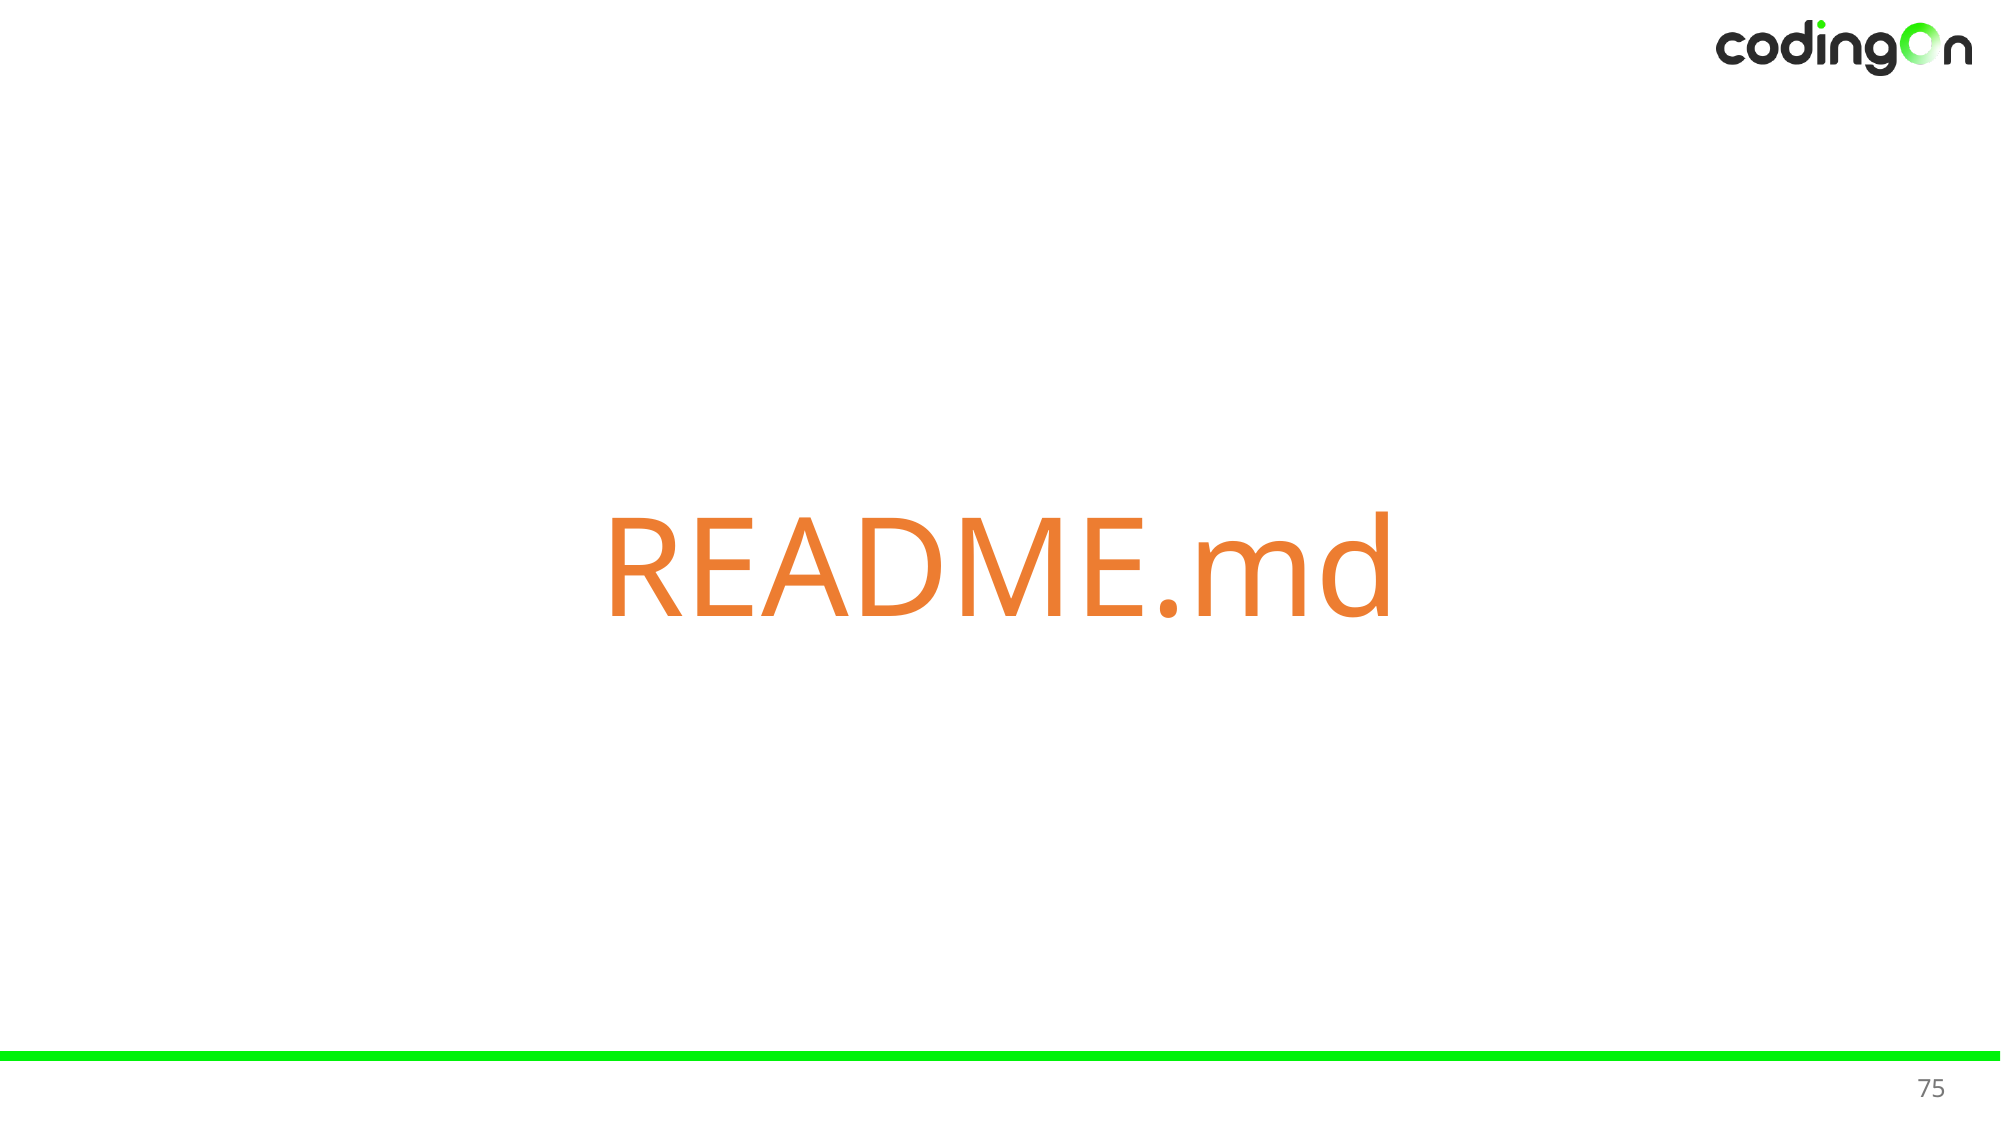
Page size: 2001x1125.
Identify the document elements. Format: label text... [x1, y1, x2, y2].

picture [1716, 20, 1972, 76]
text_box README.md [97, 471, 1903, 652]
slide_number 75 [1510, 1059, 1961, 1120]
